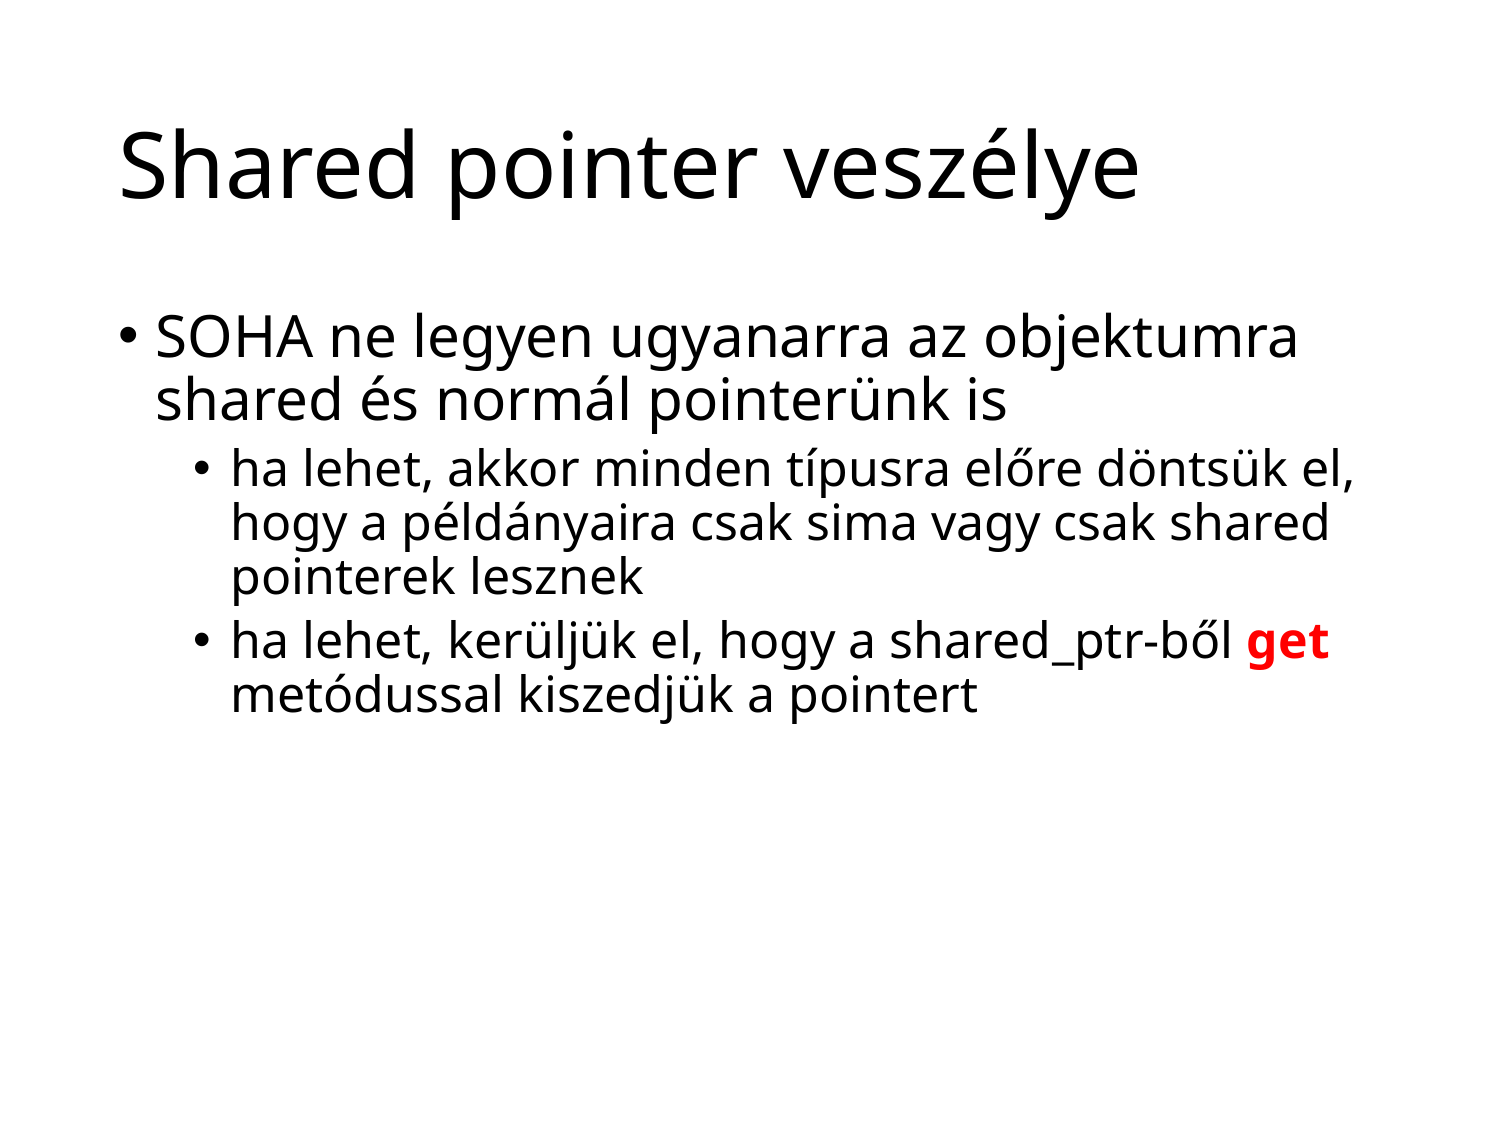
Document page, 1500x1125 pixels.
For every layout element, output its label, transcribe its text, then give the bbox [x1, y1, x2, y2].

title Shared pointer veszélye [103, 59, 1397, 278]
list SOHA ne legyen ugyanarra az objektumra shared és normál pointerünk is ha lehet, akkor minden típusra előre döntsük el, hogy a példányaira csak sima vagy csak shared pointerek lesznek ha lehet, kerüljük el, hogy a shared_ptr-ből get metódussal kiszedjük a pointert [103, 299, 1397, 1114]
